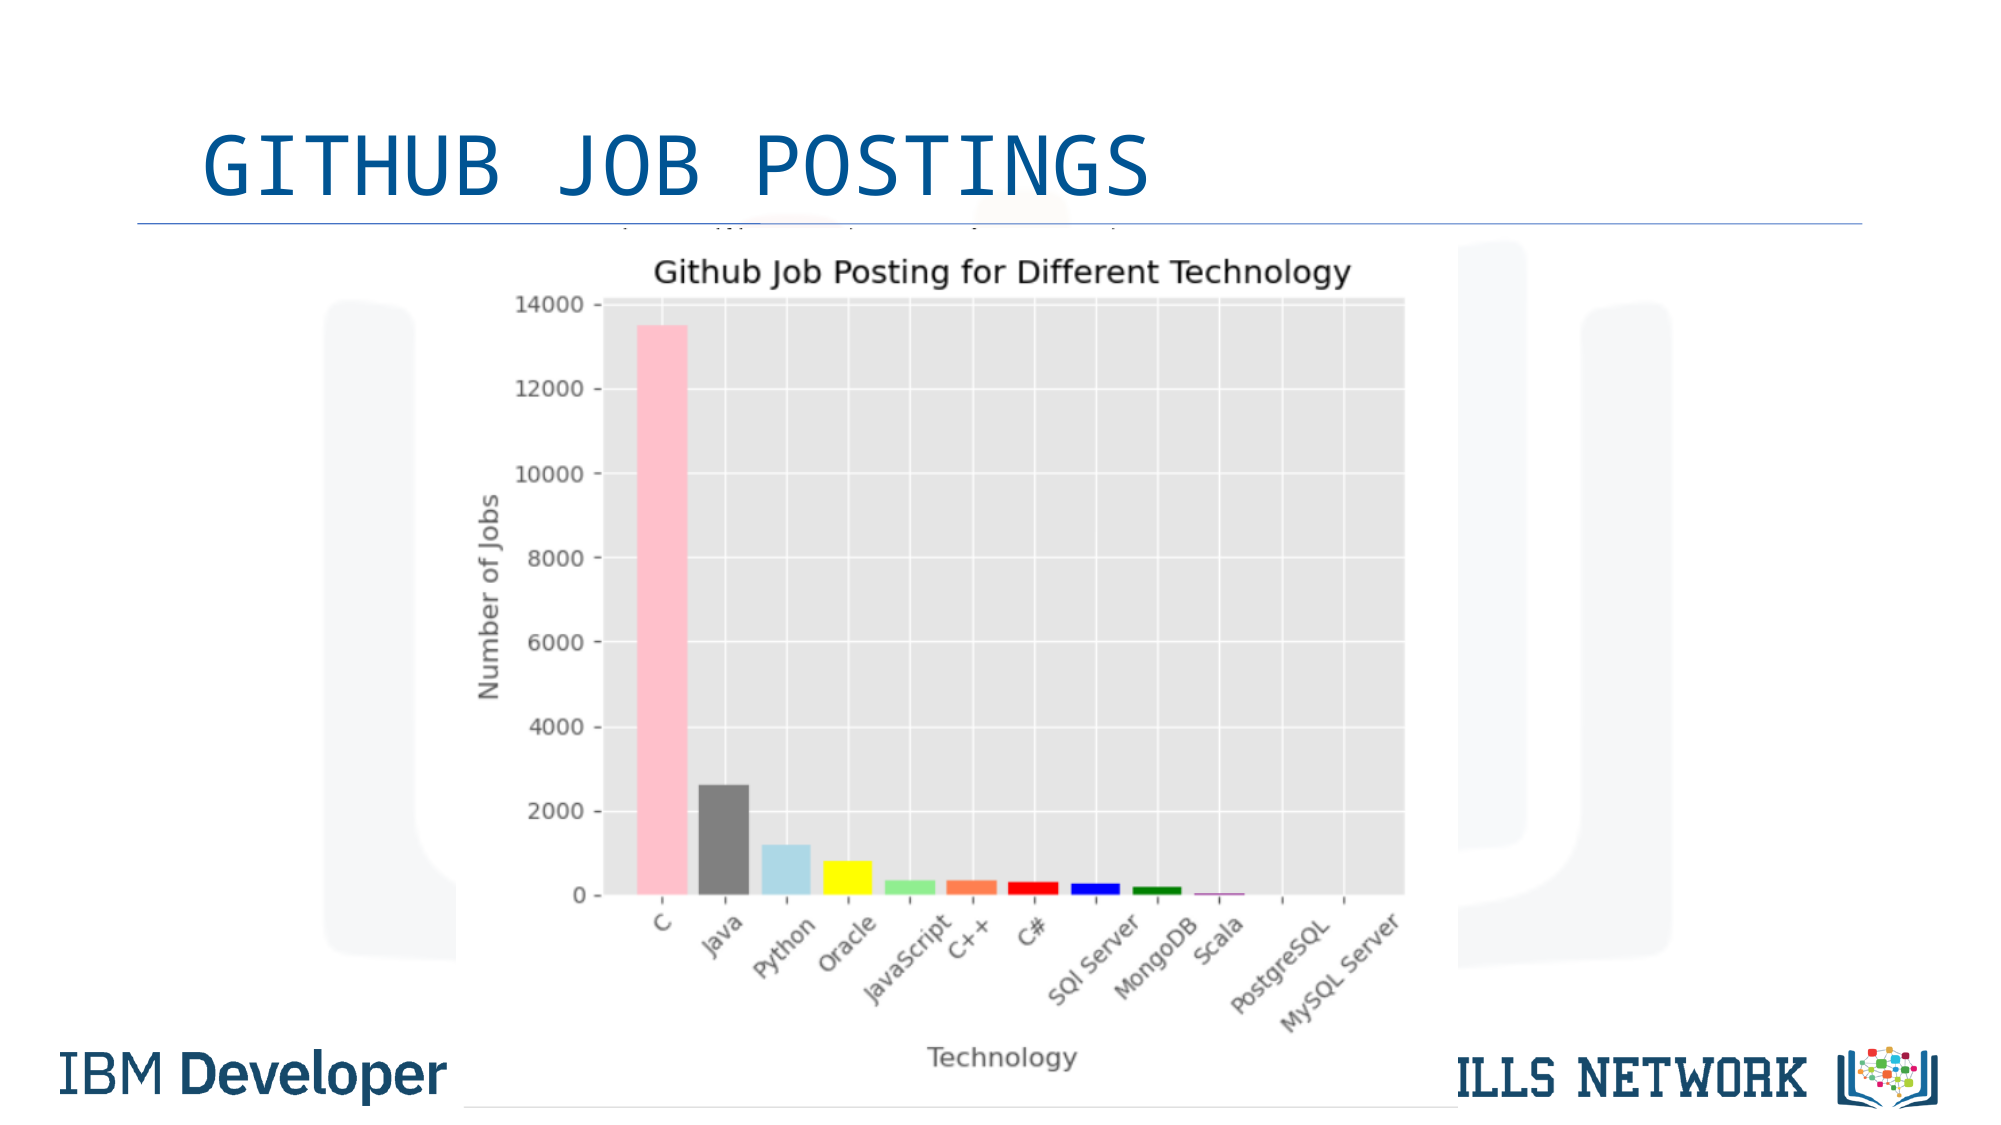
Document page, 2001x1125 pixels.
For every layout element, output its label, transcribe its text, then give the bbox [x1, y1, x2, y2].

title GITHUB JOB POSTINGS [137, 59, 1863, 278]
picture [55, 228, 1945, 1111]
